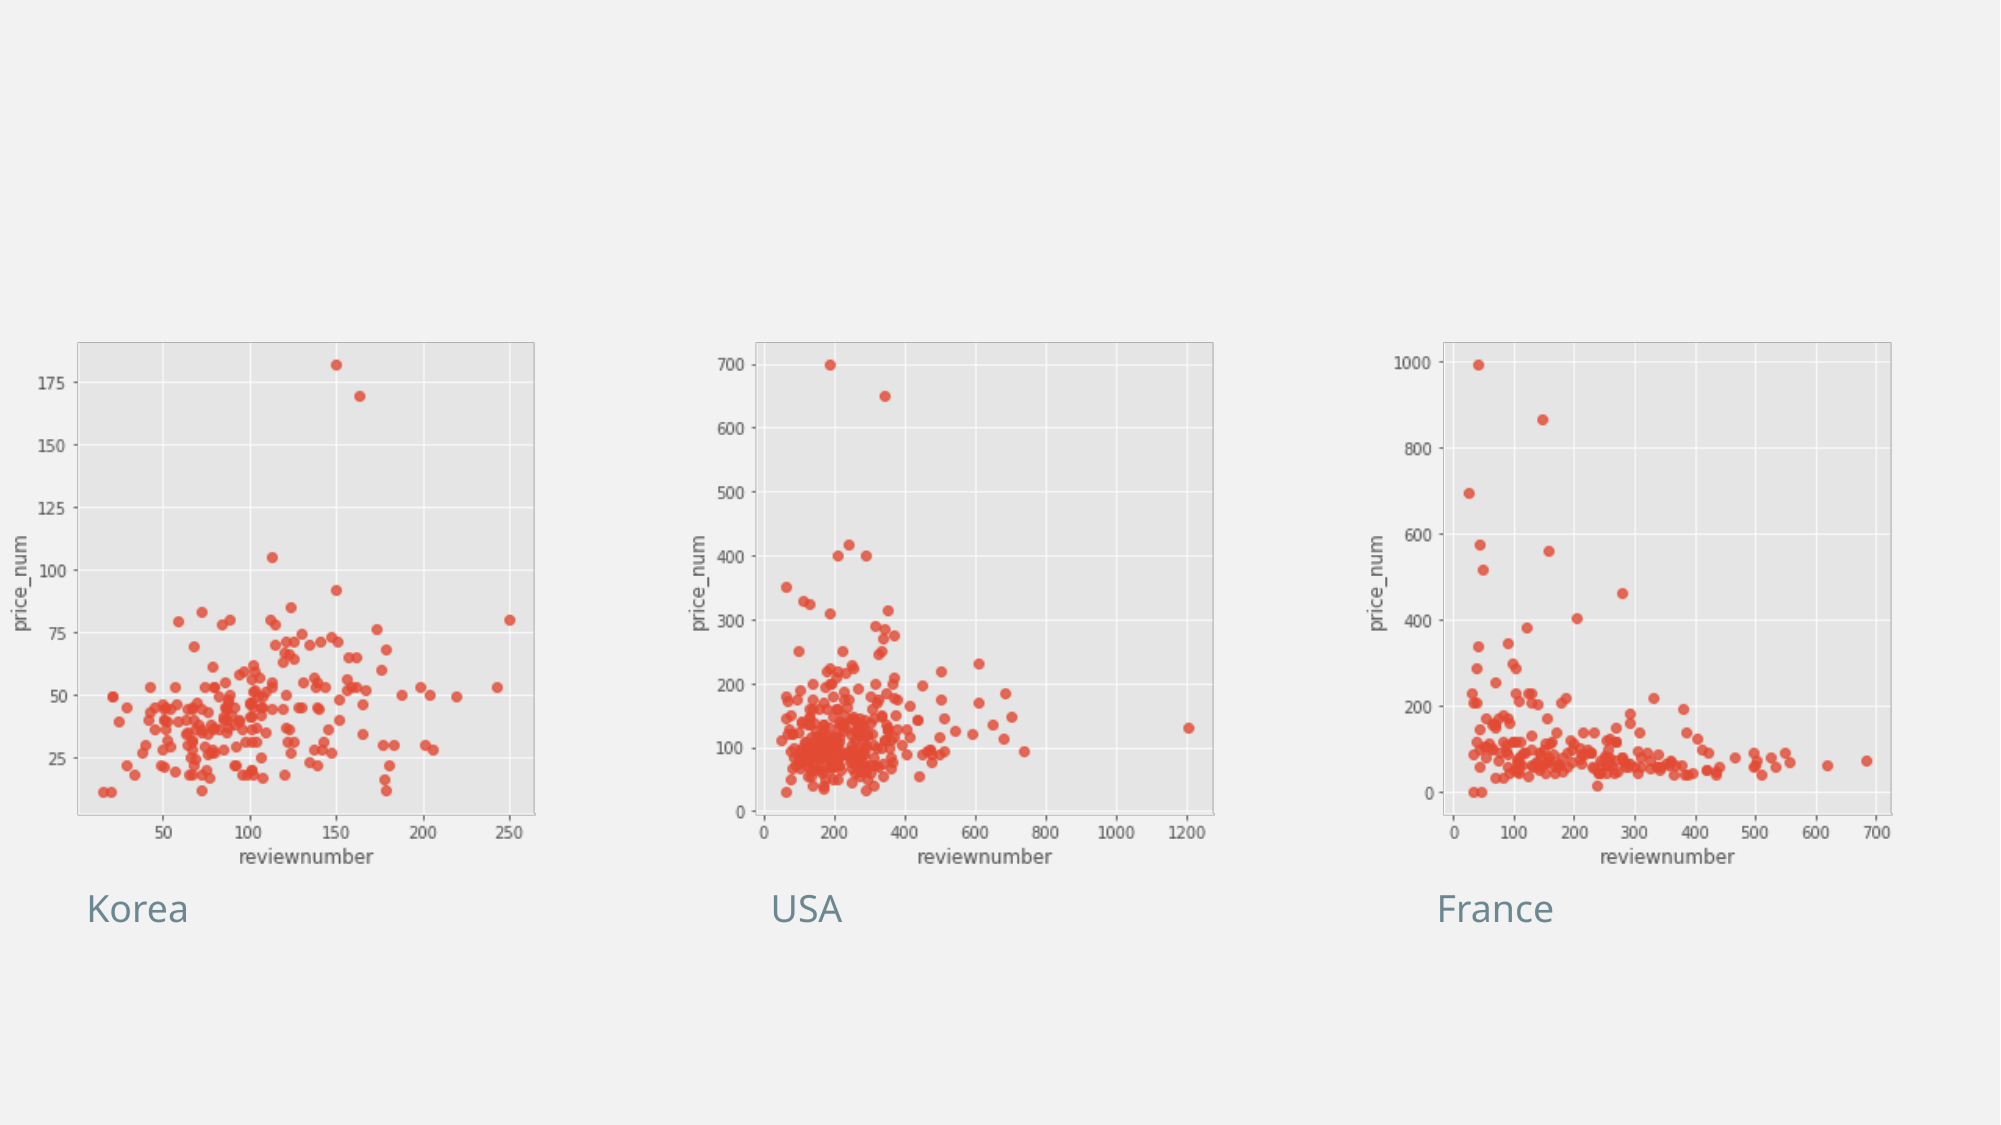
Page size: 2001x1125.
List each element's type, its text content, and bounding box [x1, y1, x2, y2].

text_box USA [755, 878, 1009, 938]
picture [0, 327, 550, 878]
picture [678, 327, 1229, 878]
picture [1356, 327, 1907, 878]
text_box Korea [71, 878, 470, 938]
text_box France [1421, 878, 1686, 938]
